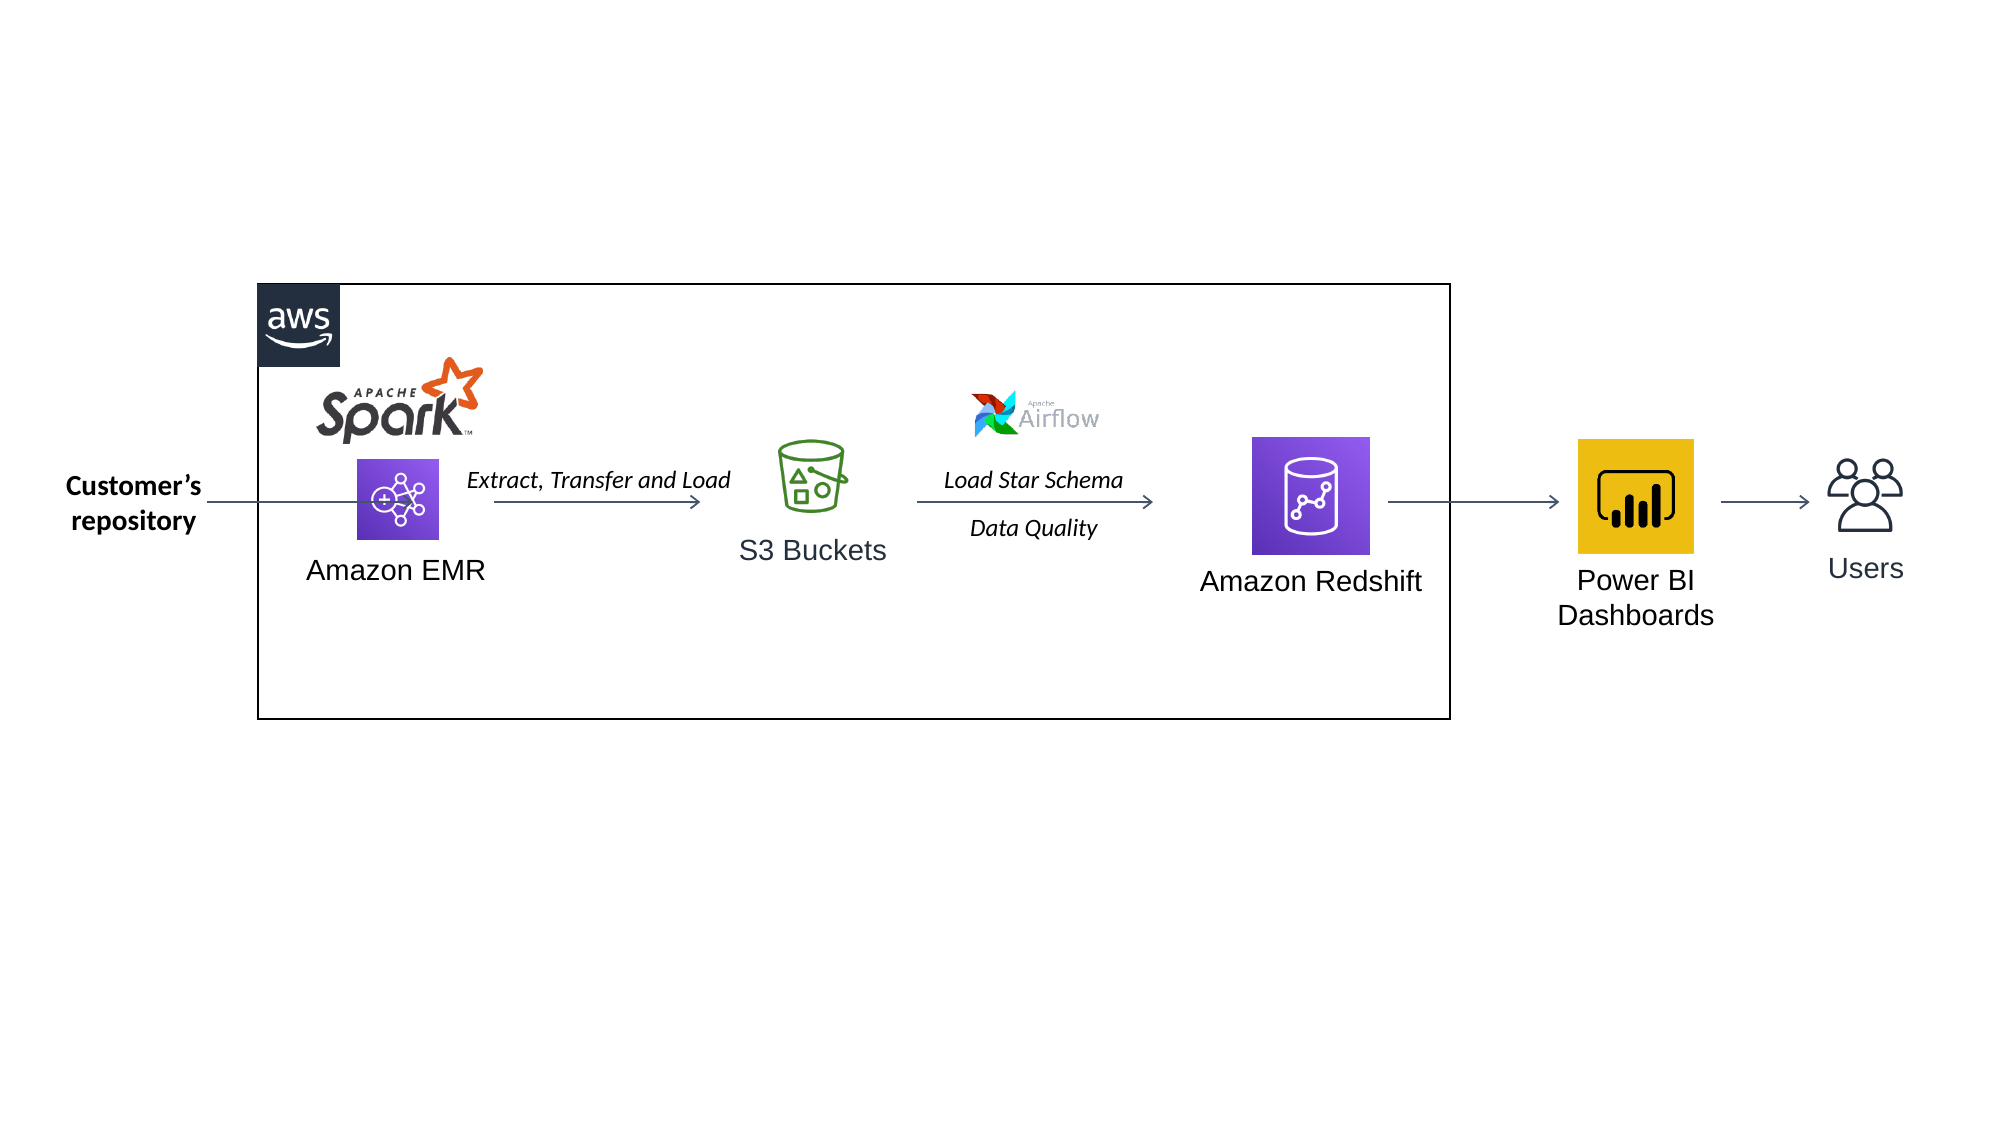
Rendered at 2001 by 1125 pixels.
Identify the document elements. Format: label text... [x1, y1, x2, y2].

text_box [720, 437, 906, 575]
text_box [257, 283, 1451, 501]
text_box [257, 357, 535, 595]
picture [257, 284, 340, 357]
text_box [257, 502, 1451, 720]
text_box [1172, 437, 1450, 605]
text_box Extract, Transfer and Load [535, 456, 720, 502]
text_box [1742, 456, 1990, 593]
text_box Data Quality [906, 503, 1172, 549]
picture [935, 344, 1172, 483]
text_box Customer’s repository [20, 458, 248, 544]
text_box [1497, 439, 1775, 640]
text_box Load Star Schema [906, 456, 1172, 502]
